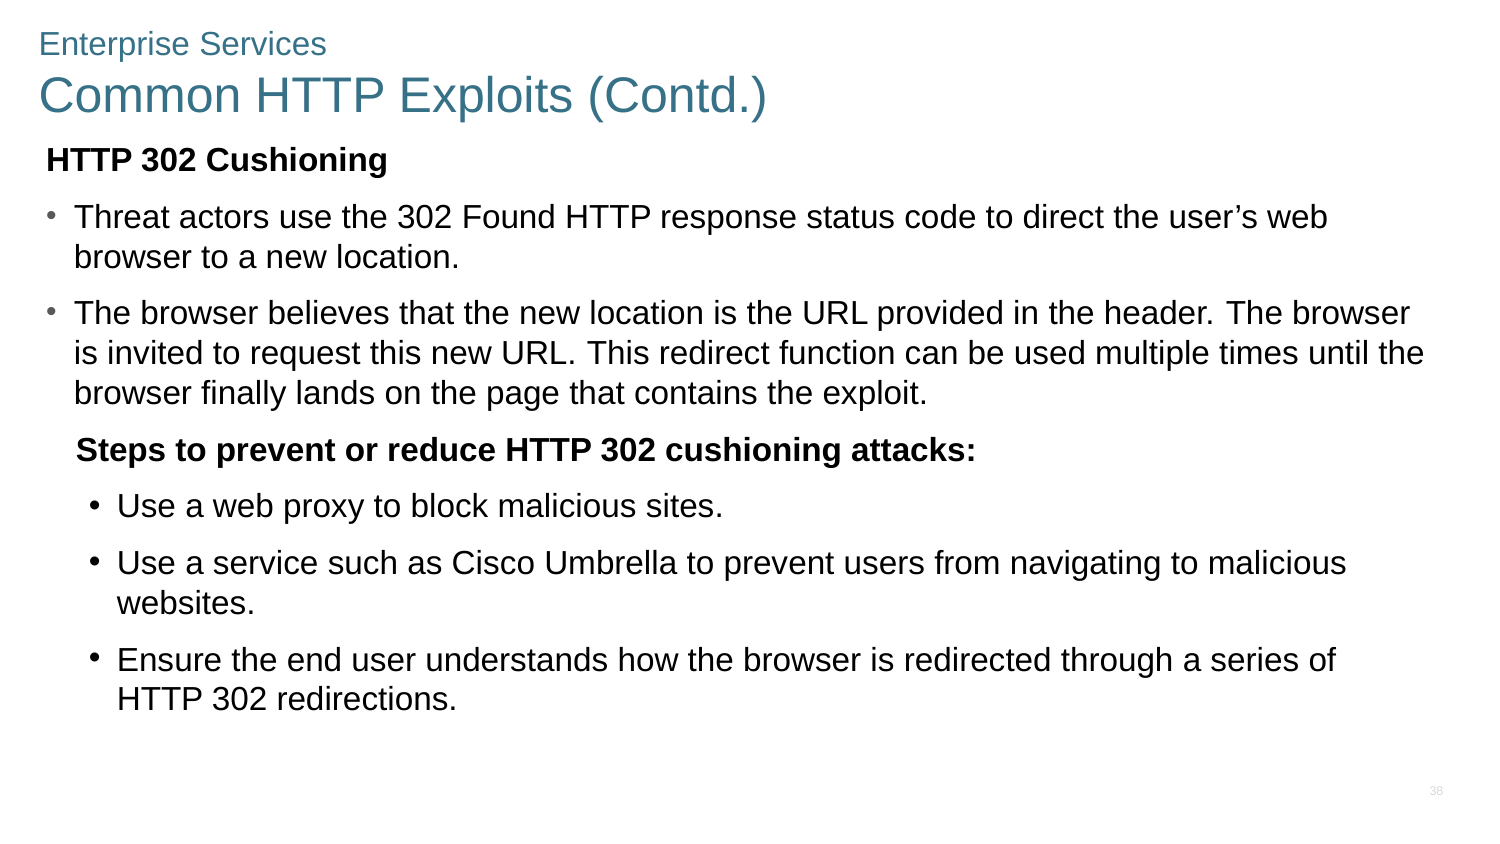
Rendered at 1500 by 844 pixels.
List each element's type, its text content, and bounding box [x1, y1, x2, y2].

text_box Enterprise Services Common HTTP Exploits (Contd.) [23, 10, 1500, 135]
list HTTP 302 Cushioning Threat actors use the 302 Found HTTP response status code to direct the user’s web browser to a new location. The browser believes that the new location is the URL provided in the header. The browser is invited to request this new URL. This redirect function can be used multiple times until the browser finally lands on the page that contains the exploit. Steps to prevent or reduce HTTP 302 cushioning attacks: Use a web proxy to block malicious sites. Use a service such as Cisco Umbrella to prevent users from navigating to malicious websites. Ensure the end user understands how the browser is redirected through a series of HTTP 302 redirections. [31, 131, 1458, 776]
